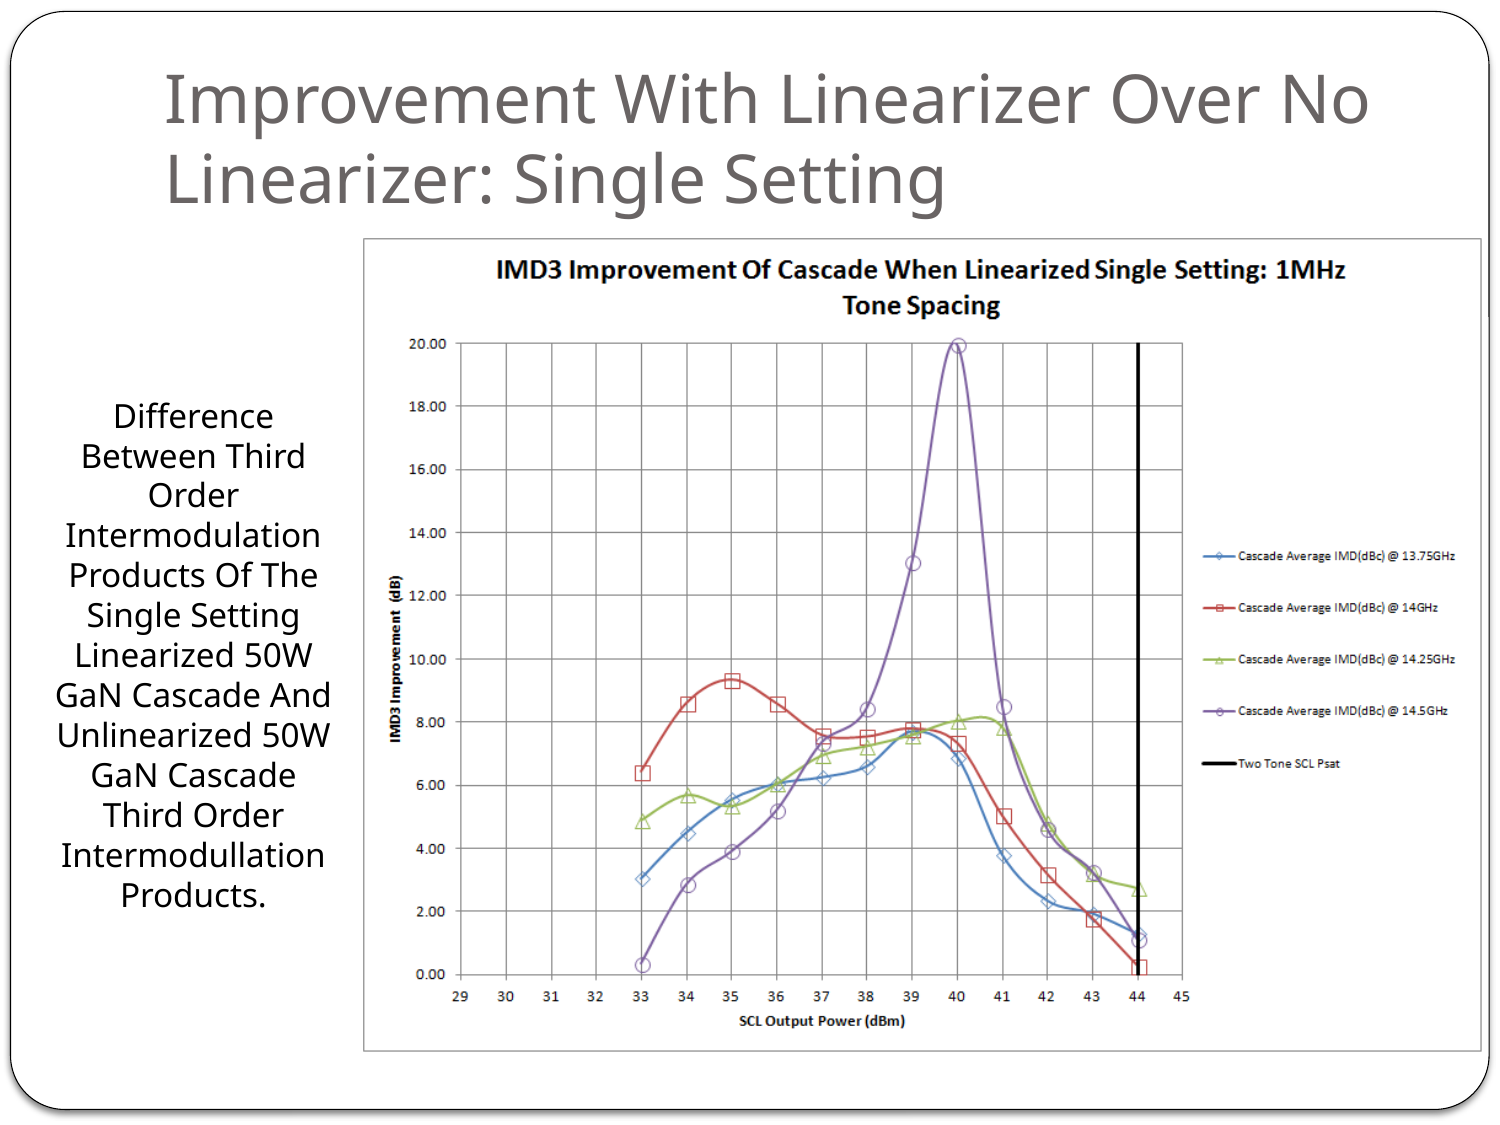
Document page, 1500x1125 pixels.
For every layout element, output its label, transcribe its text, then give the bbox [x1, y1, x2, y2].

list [362, 237, 1483, 1053]
text_box Difference Between Third Order Intermodulation Products Of The Single Setting Linearized 50W GaN Cascade And Unlinearized 50W GaN Cascade Third Order Intermodullation Products. [37, 387, 350, 922]
title Improvement With Linearizer Over No Linearizer: Single Setting [150, 45, 1425, 233]
